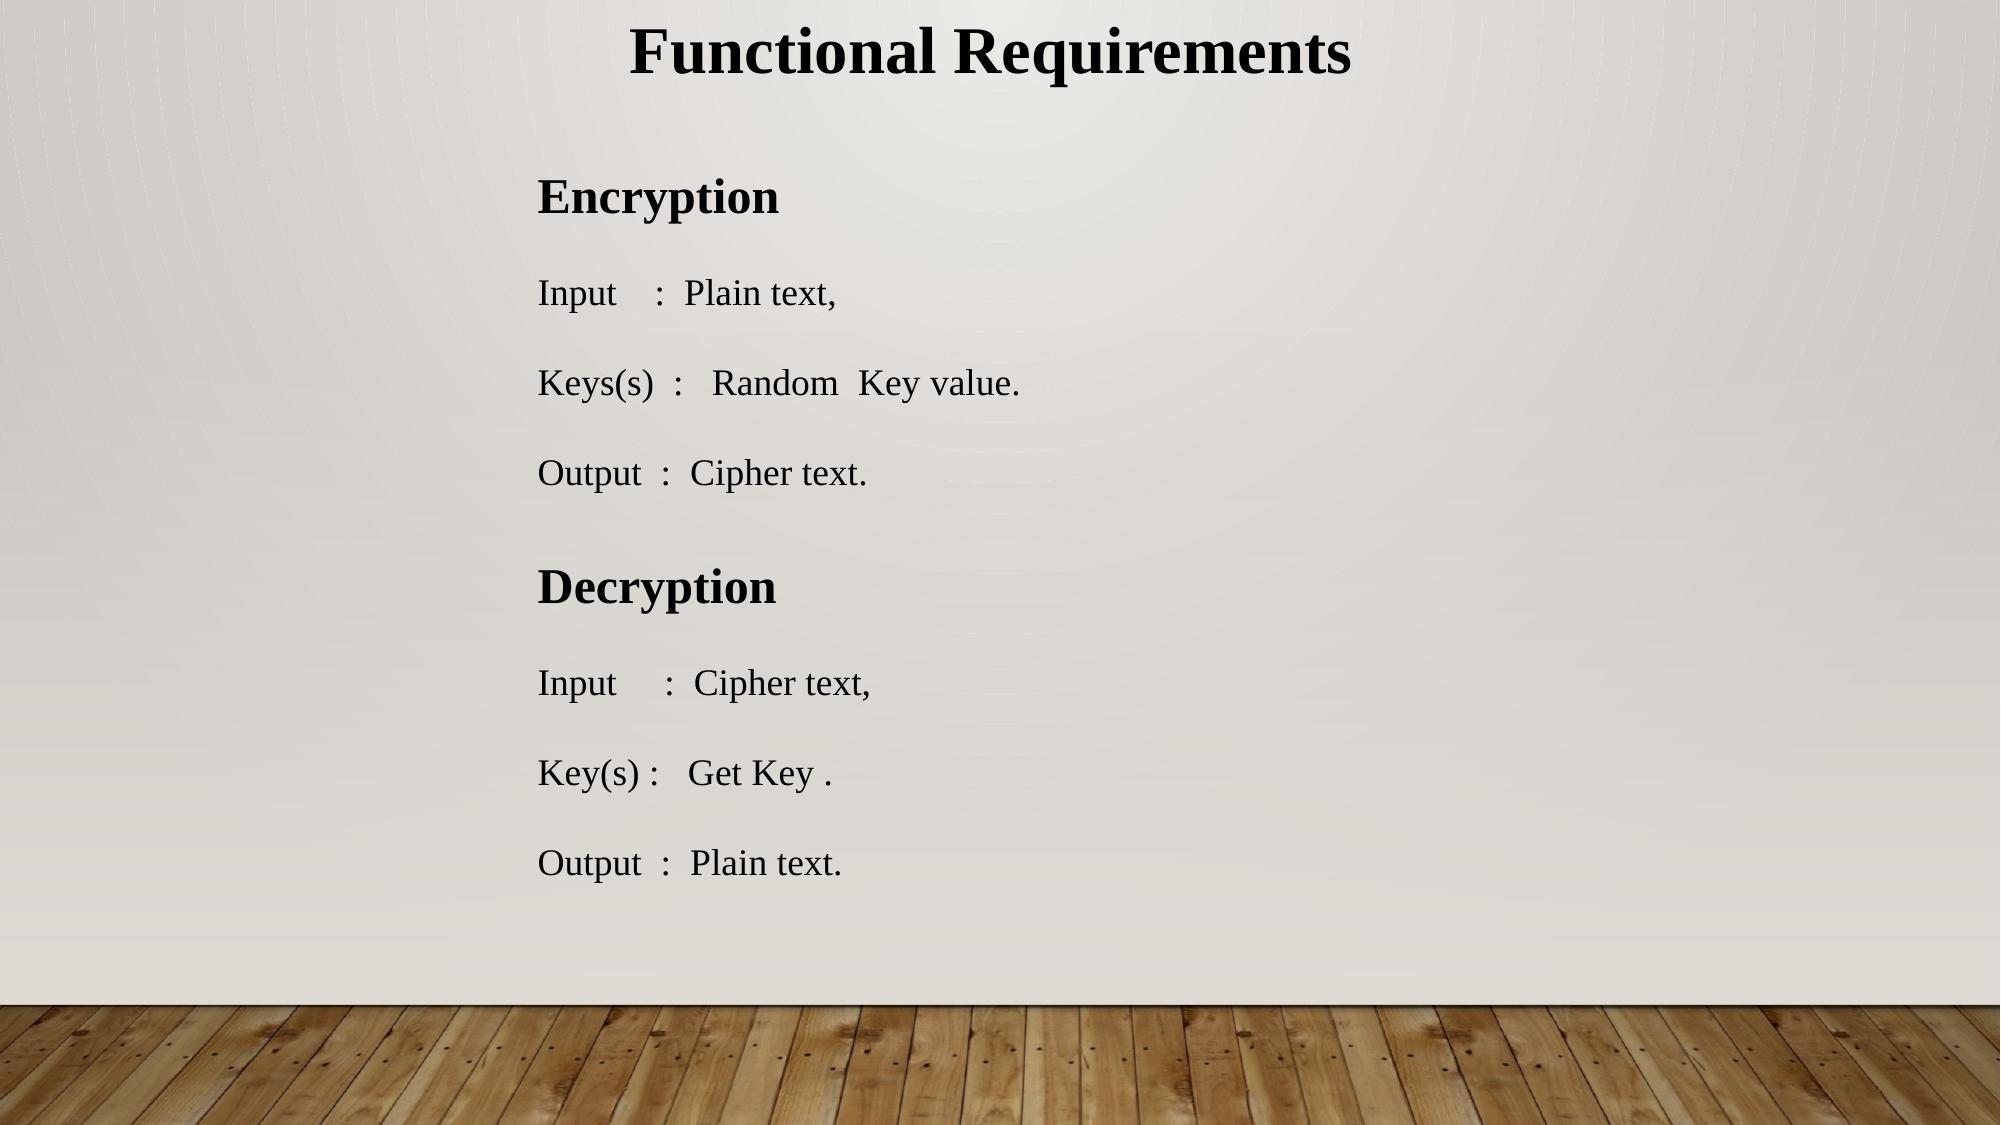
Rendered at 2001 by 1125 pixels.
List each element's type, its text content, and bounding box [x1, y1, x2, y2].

text_box Encryption Input : Plain text, Keys(s) : Random Key value. Output : Cipher text. Decryption Input : Cipher text, Key(s) : Get Key . Output : Plain text. [222, 95, 1598, 891]
picture [0, 1005, 2000, 1125]
text_box Functional Requirements [0, 0, 2000, 95]
